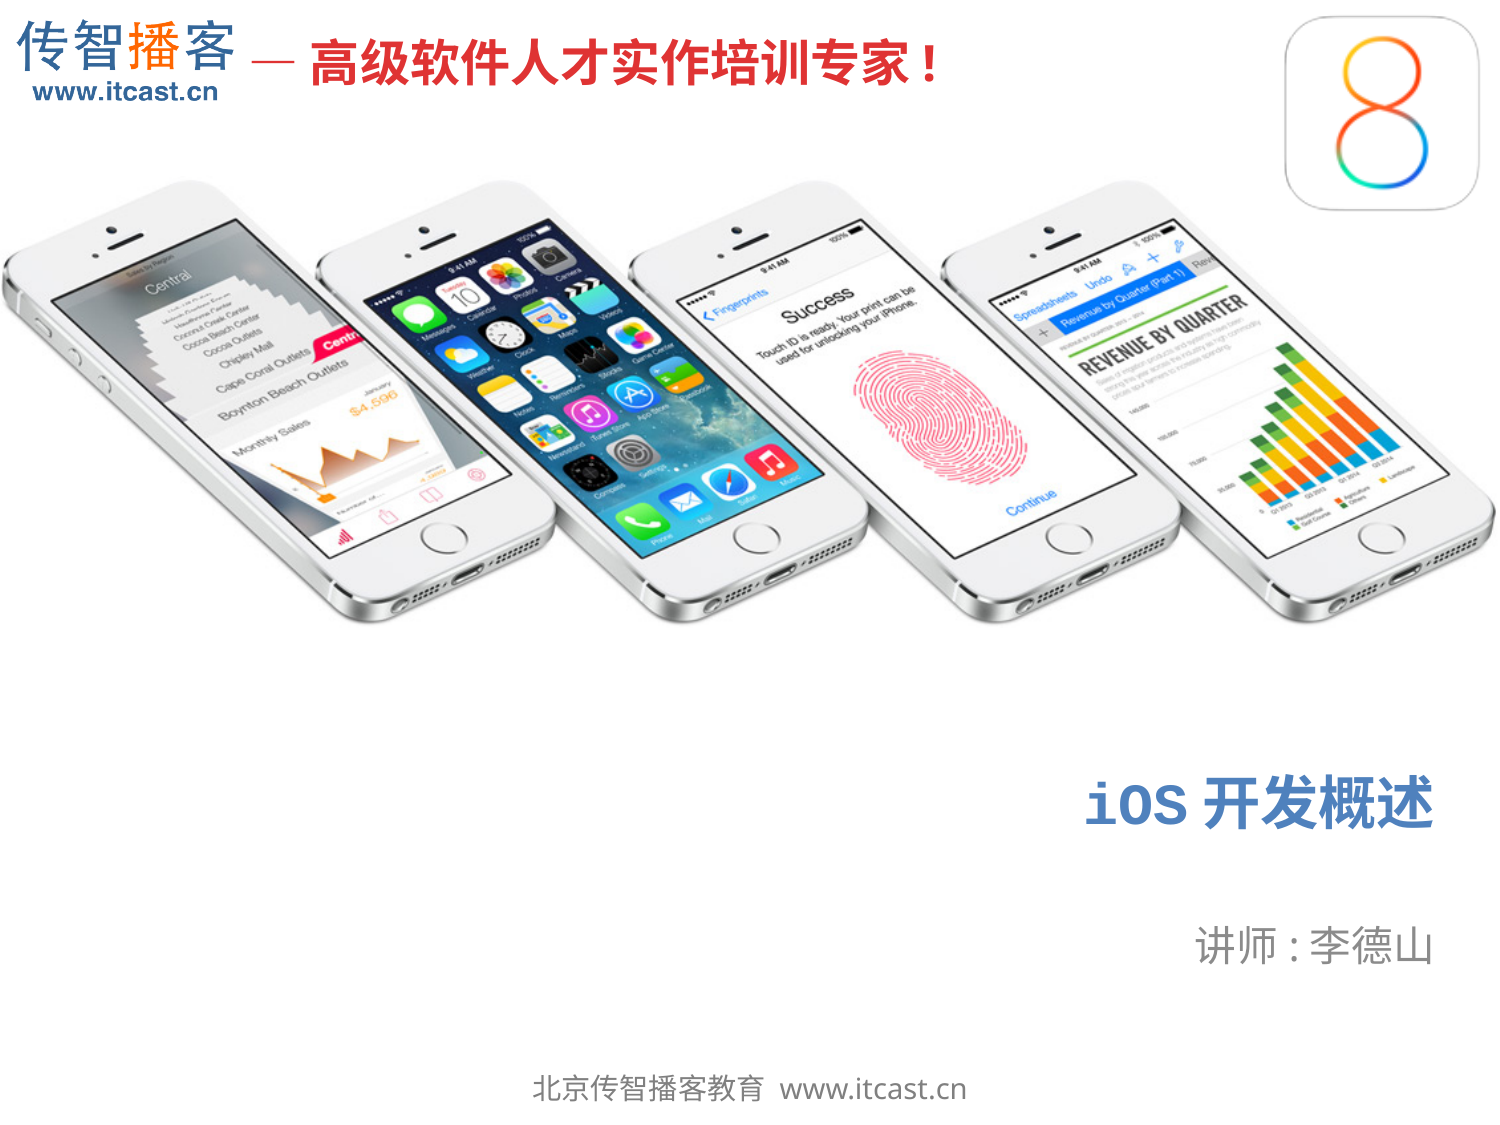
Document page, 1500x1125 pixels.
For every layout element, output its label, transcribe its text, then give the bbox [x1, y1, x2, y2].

picture [0, 0, 1500, 628]
picture [16, 19, 234, 101]
title iOS开发概述 [55, 758, 1450, 912]
subtitle 讲师:李德山 [55, 912, 1450, 1036]
